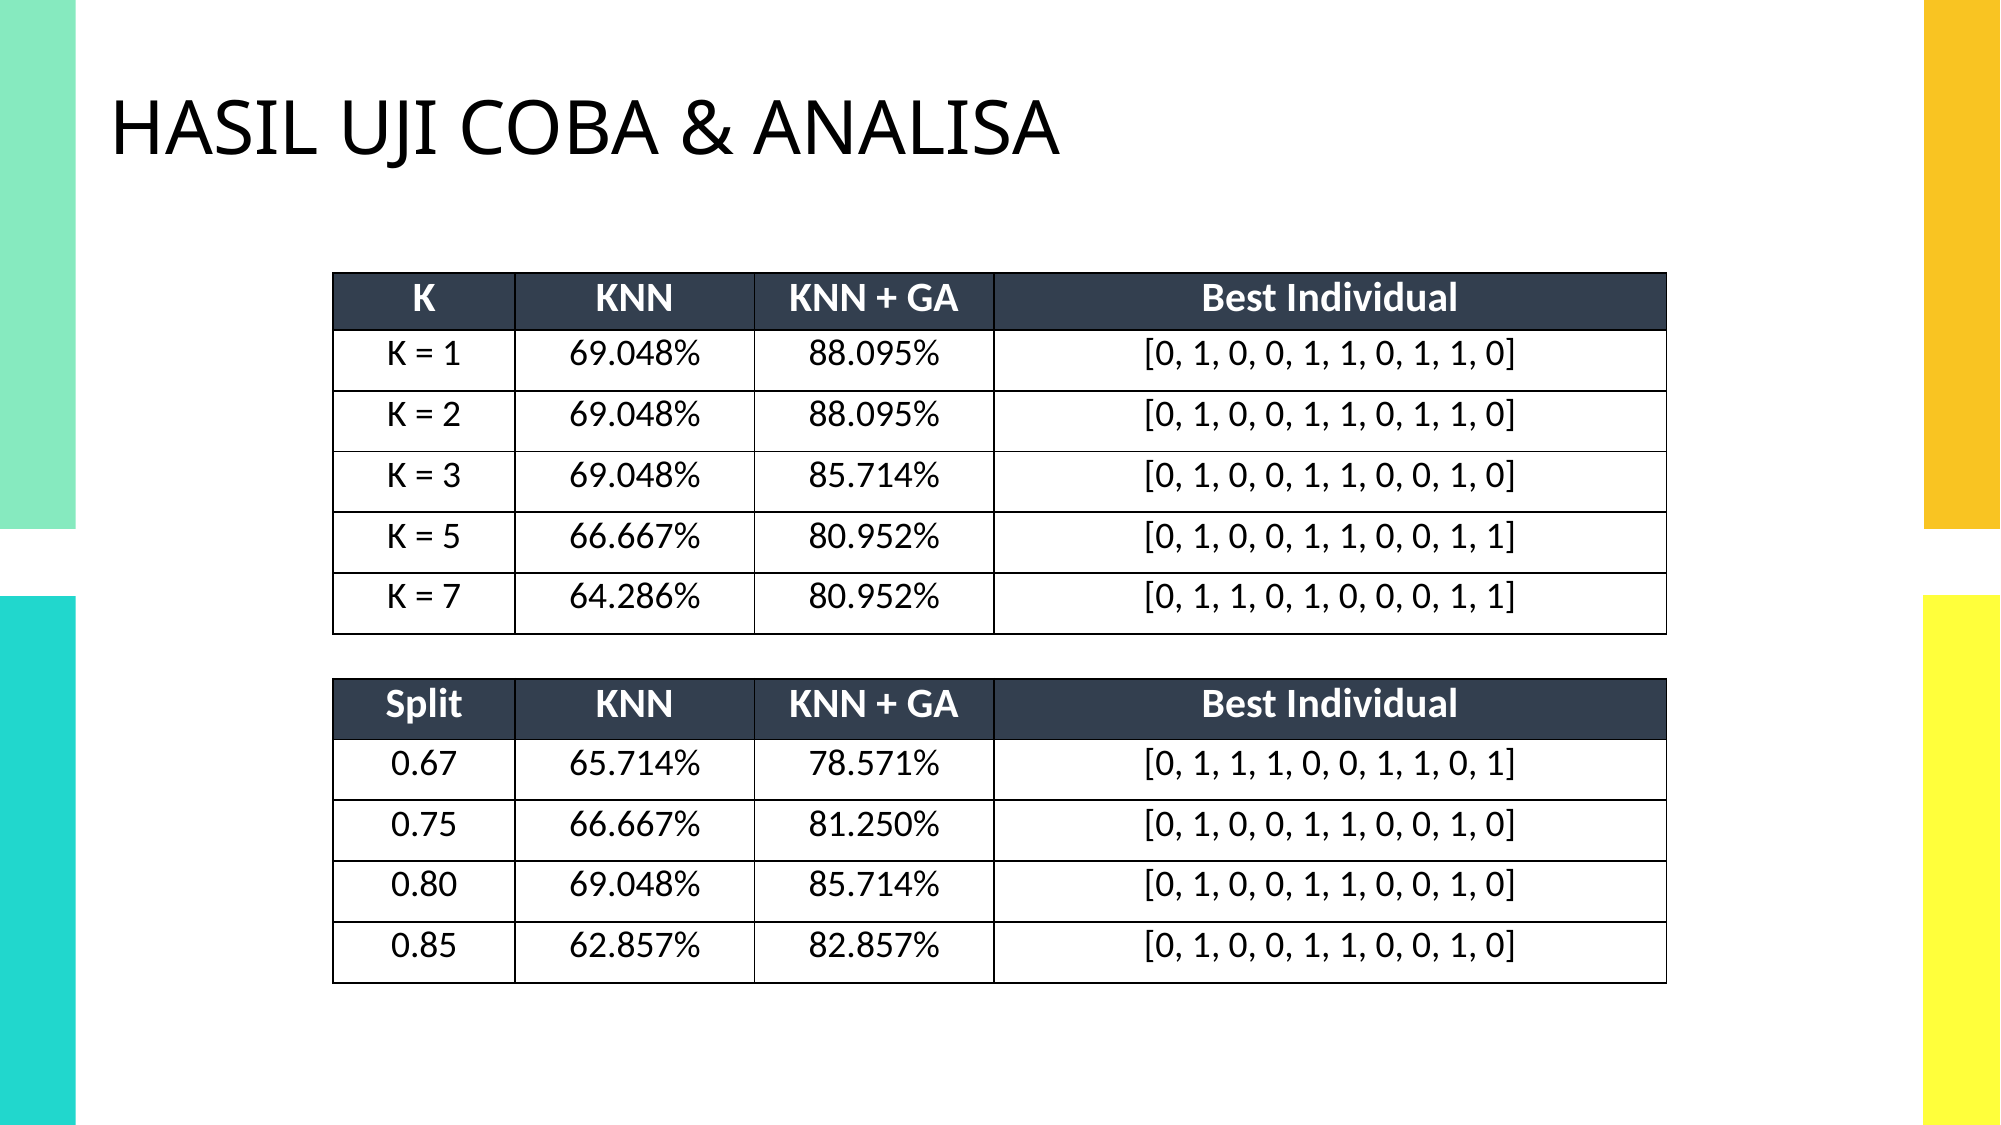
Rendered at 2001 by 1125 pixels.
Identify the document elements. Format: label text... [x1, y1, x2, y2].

text_box [0, 0, 77, 530]
table_cell 88.095% [755, 331, 993, 390]
text_box [1923, 595, 2000, 1125]
table_cell 62.857% [516, 923, 754, 982]
table_cell 80.952% [755, 513, 993, 572]
table_header KNN [516, 680, 754, 739]
table_cell 82.857% [755, 923, 993, 982]
table_cell K = 1 [334, 331, 514, 390]
table_cell 85.714% [755, 452, 993, 511]
table_cell 80.952% [755, 574, 993, 633]
table_cell K = 2 [334, 392, 514, 451]
table_cell 69.048% [516, 452, 754, 511]
table_cell K = 5 [334, 513, 514, 572]
table_header Split [334, 680, 514, 739]
table_cell [0, 1, 1, 1, 0, 0, 1, 1, 0, 1] [995, 740, 1666, 799]
table_header KNN + GA [755, 274, 993, 329]
table_header Best Individual [995, 274, 1666, 329]
table_cell [0, 1, 0, 0, 1, 1, 0, 0, 1, 0] [995, 862, 1666, 921]
table_header KNN [516, 274, 754, 329]
table_cell [0, 1, 0, 0, 1, 1, 0, 1, 1, 0] [995, 392, 1666, 451]
table_cell 88.095% [755, 392, 993, 451]
table_header KNN + GA [755, 680, 993, 739]
table_cell 85.714% [755, 862, 993, 921]
table_cell 0.85 [334, 923, 514, 982]
table_cell 66.667% [516, 801, 754, 860]
table_cell 0.67 [334, 740, 514, 799]
table_cell [0, 1, 0, 0, 1, 1, 0, 1, 1, 0] [995, 331, 1666, 390]
table_header Best Individual [995, 680, 1666, 739]
table_cell [0, 1, 0, 0, 1, 1, 0, 0, 1, 0] [995, 452, 1666, 511]
table_cell [0, 1, 1, 0, 1, 0, 0, 0, 1, 1] [995, 574, 1666, 633]
table_cell 69.048% [516, 392, 754, 451]
table_cell K = 3 [334, 452, 514, 511]
table_header K [334, 274, 514, 329]
text_box [0, 595, 77, 1125]
table_cell [0, 1, 0, 0, 1, 1, 0, 0, 1, 1] [995, 513, 1666, 572]
text_box HASIL UJI COBA & ANALISA [94, 77, 1863, 187]
text_box [1923, 0, 2000, 530]
table_cell 81.250% [755, 801, 993, 860]
table_cell 0.80 [334, 862, 514, 921]
table_cell [0, 1, 0, 0, 1, 1, 0, 0, 1, 0] [995, 923, 1666, 982]
table_cell 66.667% [516, 513, 754, 572]
table_cell K = 7 [334, 574, 514, 633]
table_cell 64.286% [516, 574, 754, 633]
table_cell 69.048% [516, 331, 754, 390]
table_cell 69.048% [516, 862, 754, 921]
table_cell 65.714% [516, 740, 754, 799]
table_cell [0, 1, 0, 0, 1, 1, 0, 0, 1, 0] [995, 801, 1666, 860]
table_cell 78.571% [755, 740, 993, 799]
table_cell 0.75 [334, 801, 514, 860]
